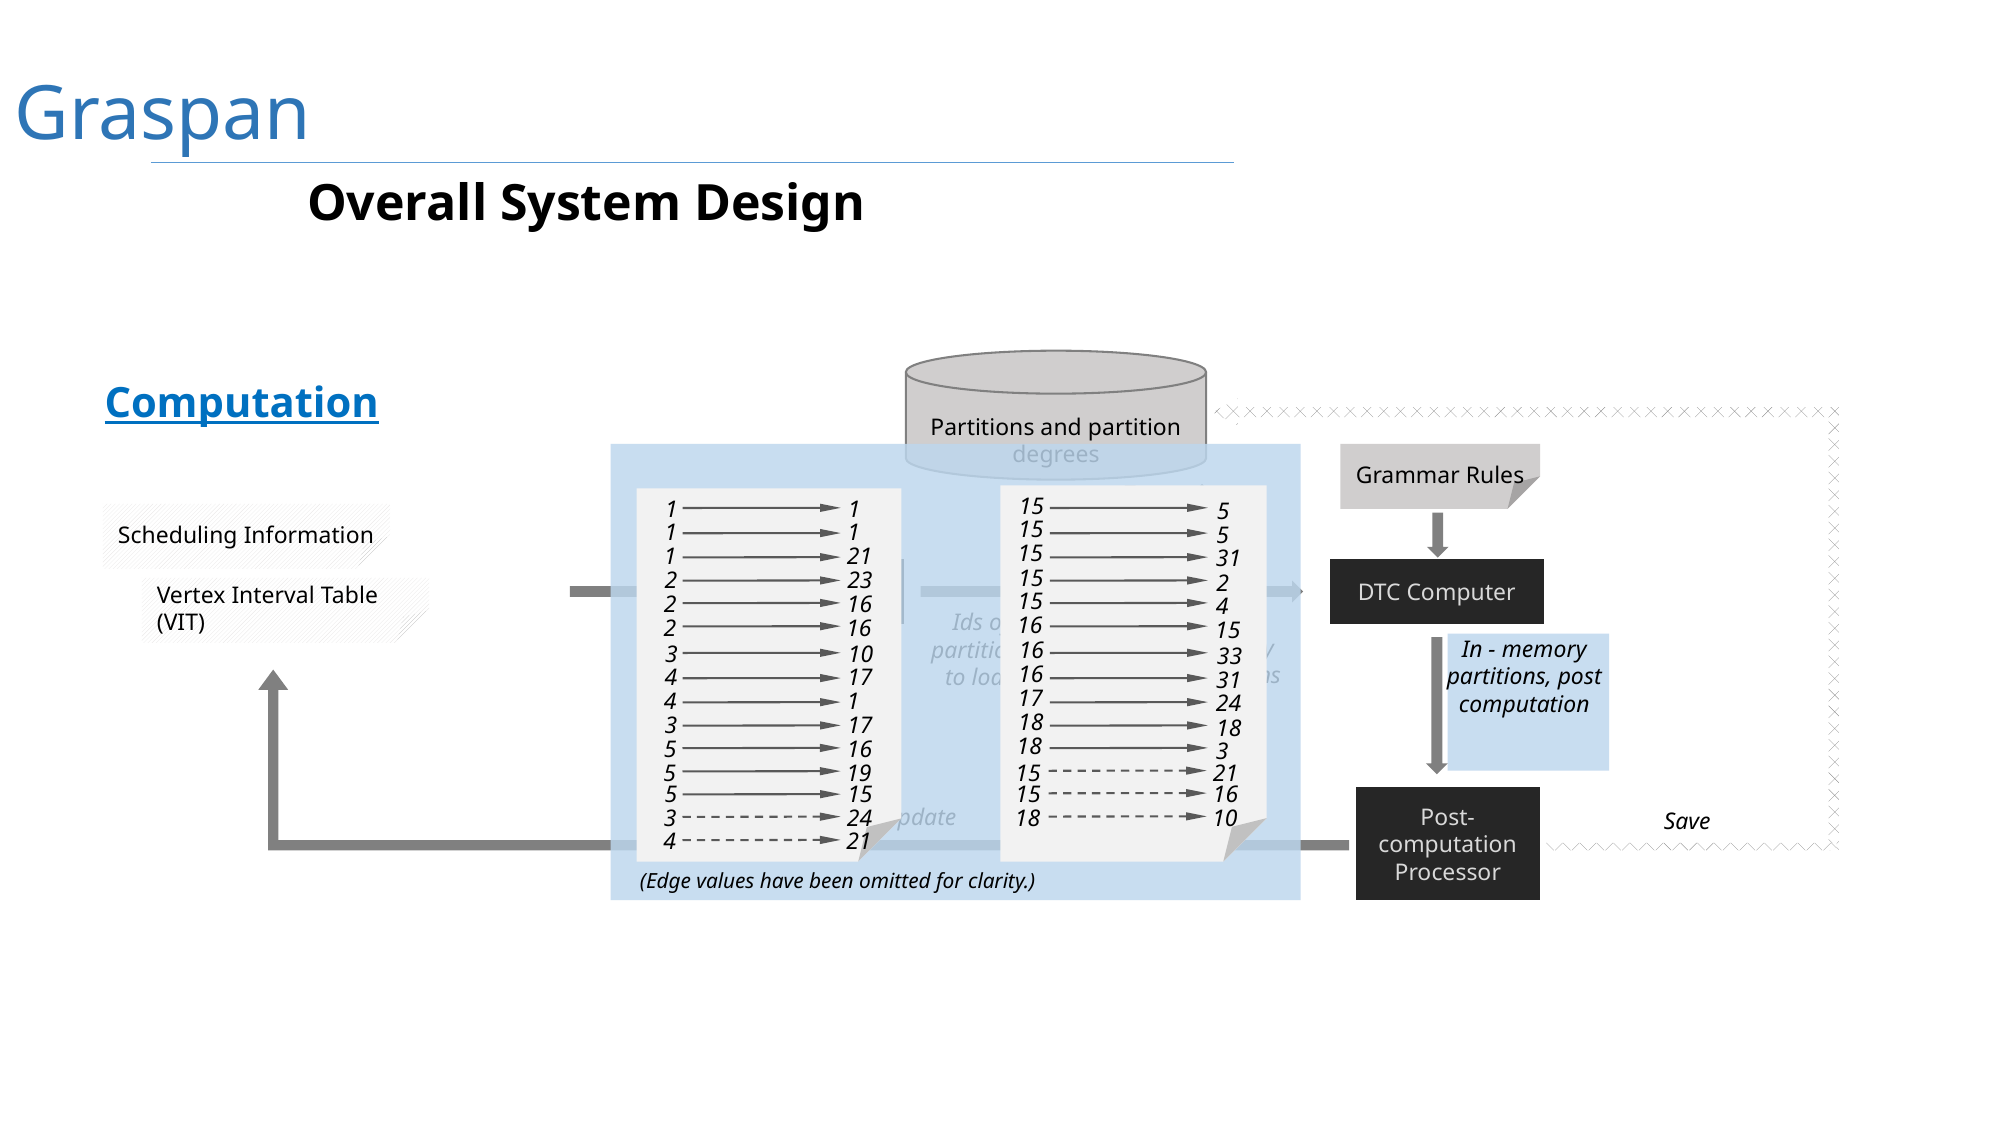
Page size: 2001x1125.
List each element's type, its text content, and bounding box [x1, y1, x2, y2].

text_box Computation [89, 368, 478, 434]
text_box Scheduling Information [101, 502, 394, 570]
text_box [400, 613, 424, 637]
text_box Grammar Rules [1339, 442, 1544, 510]
text_box DTC Computer [1329, 558, 1545, 625]
text_box [610, 443, 1302, 901]
text_box Vertex Interval Table (VIT) [140, 576, 433, 644]
text_box [1447, 725, 1610, 772]
text_box In - memory partitions, post computation [1431, 627, 1618, 725]
text_box [1424, 511, 1451, 560]
text_box Post-computation Processor [1355, 786, 1541, 901]
text_box Partitions and partition degrees [904, 349, 1208, 443]
text_box [1423, 635, 1451, 776]
text_box [1210, 396, 1840, 852]
text_box [1302, 839, 1351, 852]
text_box [256, 667, 610, 852]
text_box Graspan [0, 56, 997, 162]
text_box Overall System Design [292, 162, 1289, 238]
text_box [568, 585, 610, 599]
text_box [625, 483, 1285, 926]
text_box [1545, 842, 1838, 851]
text_box Save [1649, 799, 1726, 842]
